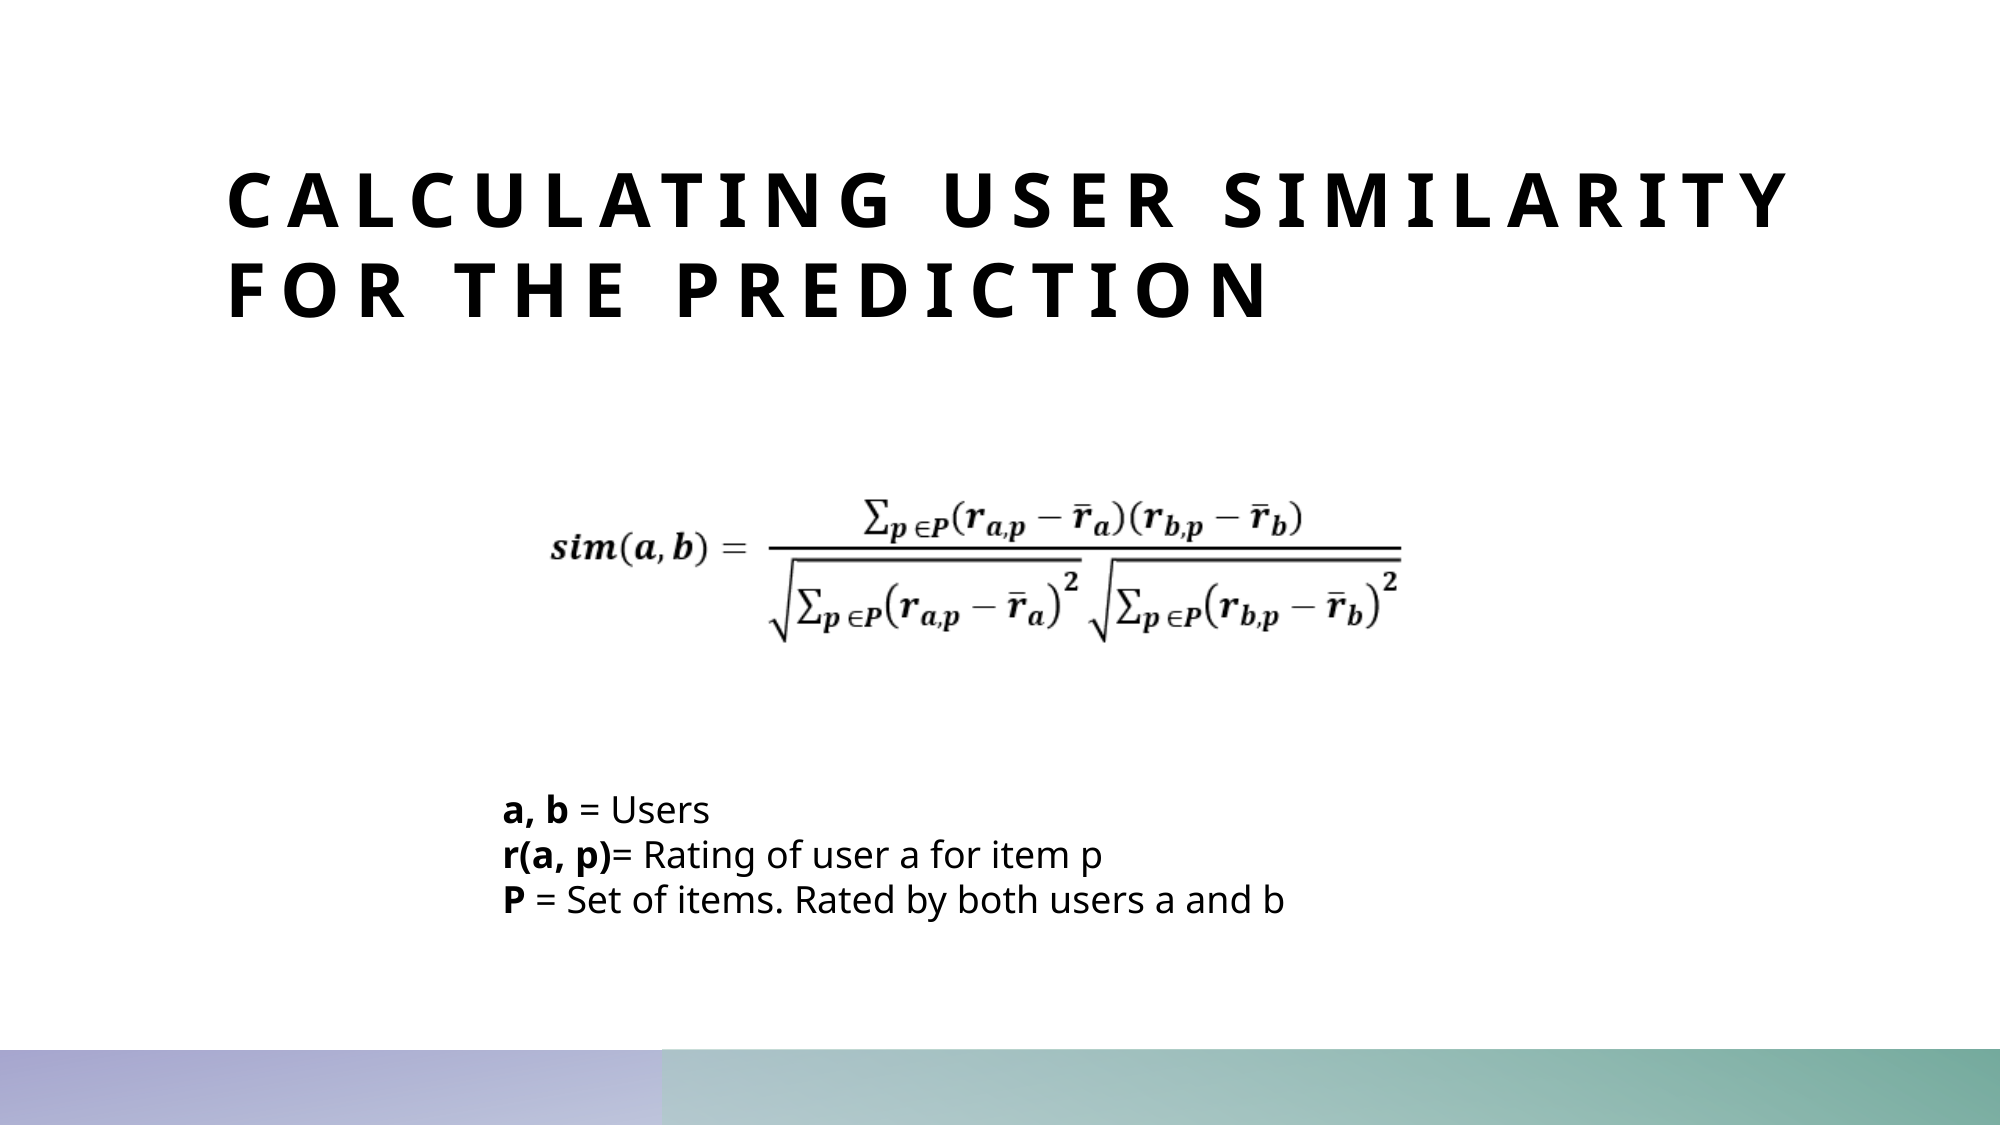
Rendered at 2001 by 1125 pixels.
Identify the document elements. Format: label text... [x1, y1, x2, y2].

text_box a, b = Users r(a, p)= Rating of user a for item p P = Set of items. Rated by both users a and b [487, 778, 1488, 929]
title calculating user similarity for the prediction [225, 130, 1905, 333]
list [525, 459, 1475, 715]
